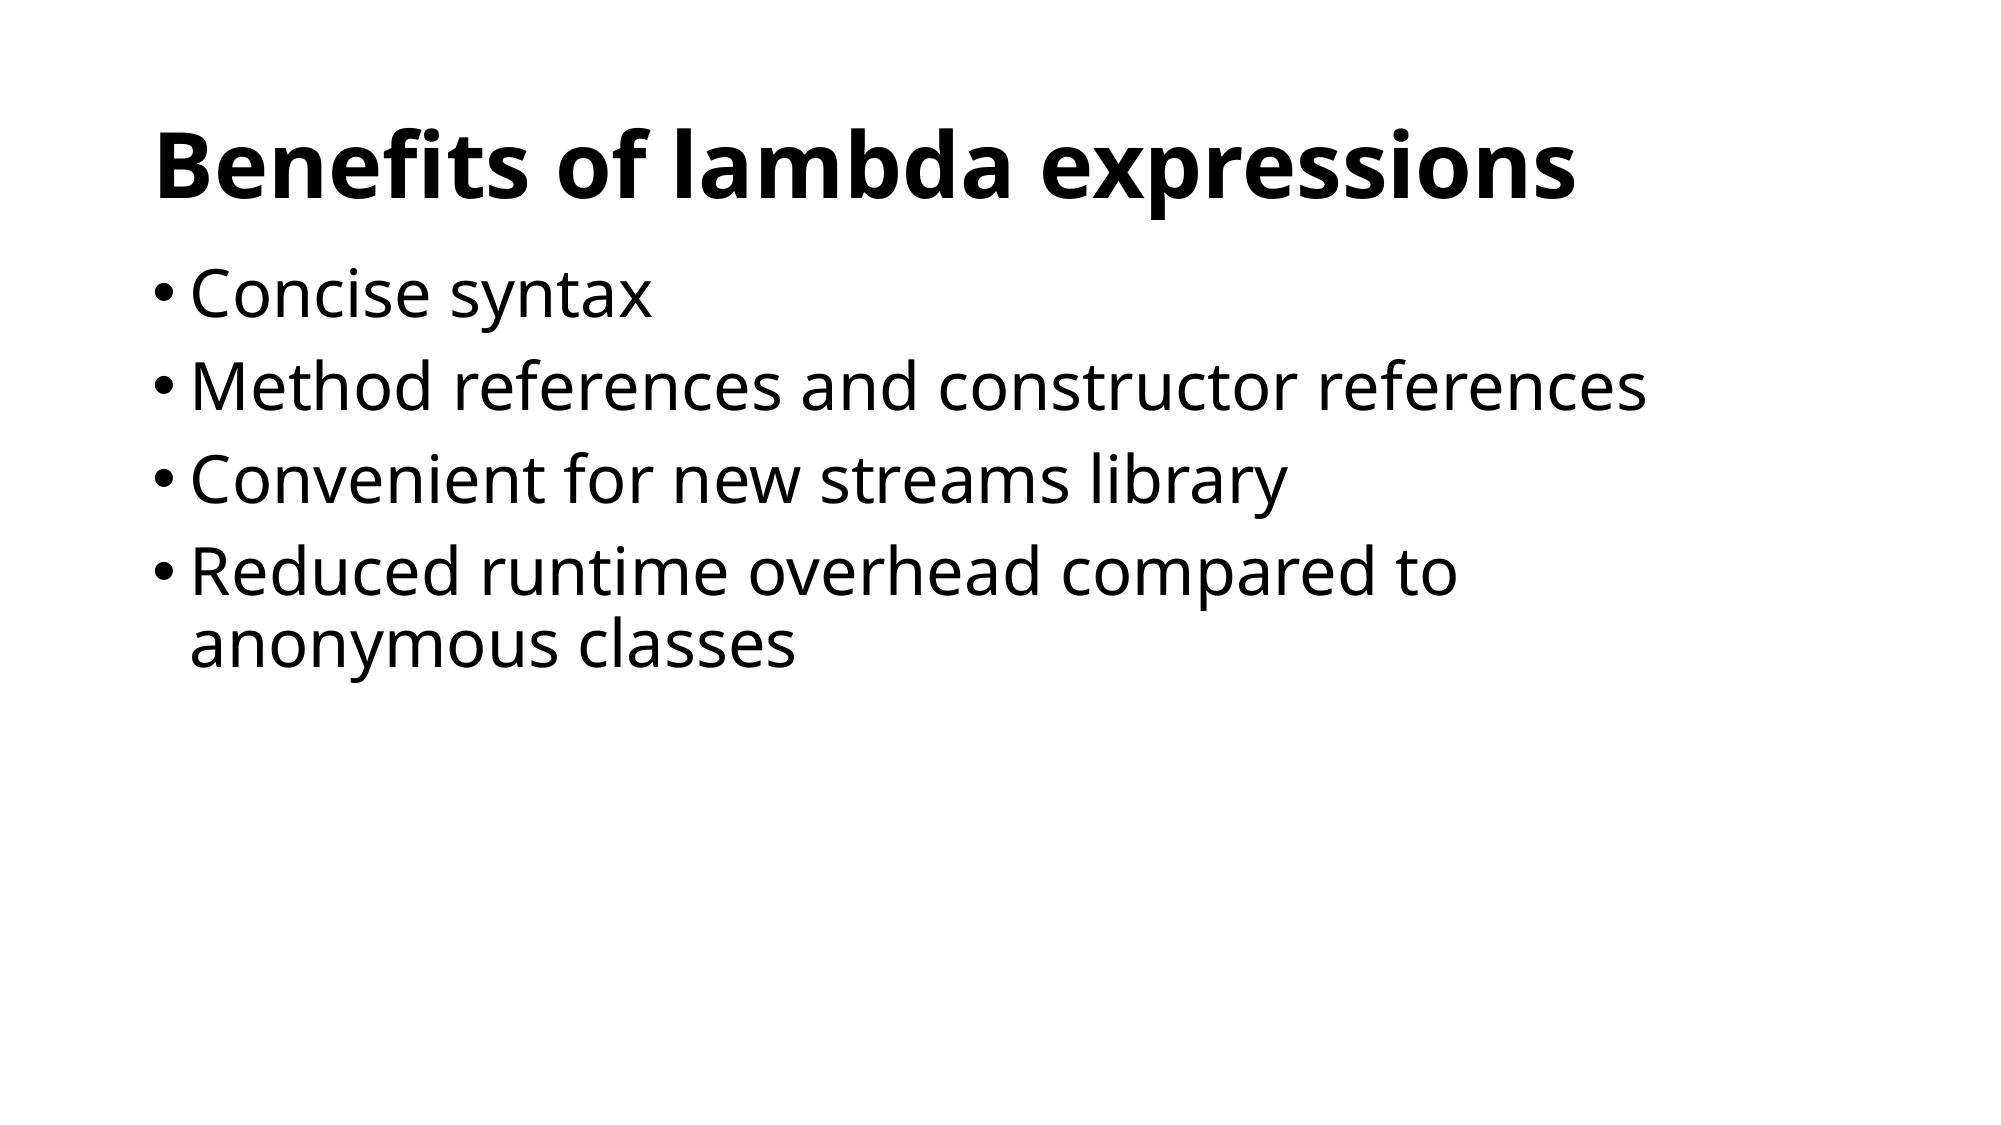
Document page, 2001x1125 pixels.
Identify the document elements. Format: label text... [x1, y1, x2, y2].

list Concise syntax Method references and constructor references Convenient for new streams library Reduced runtime overhead compared to anonymous classes [137, 252, 1863, 966]
title Benefits of lambda expressions [137, 59, 1863, 252]
